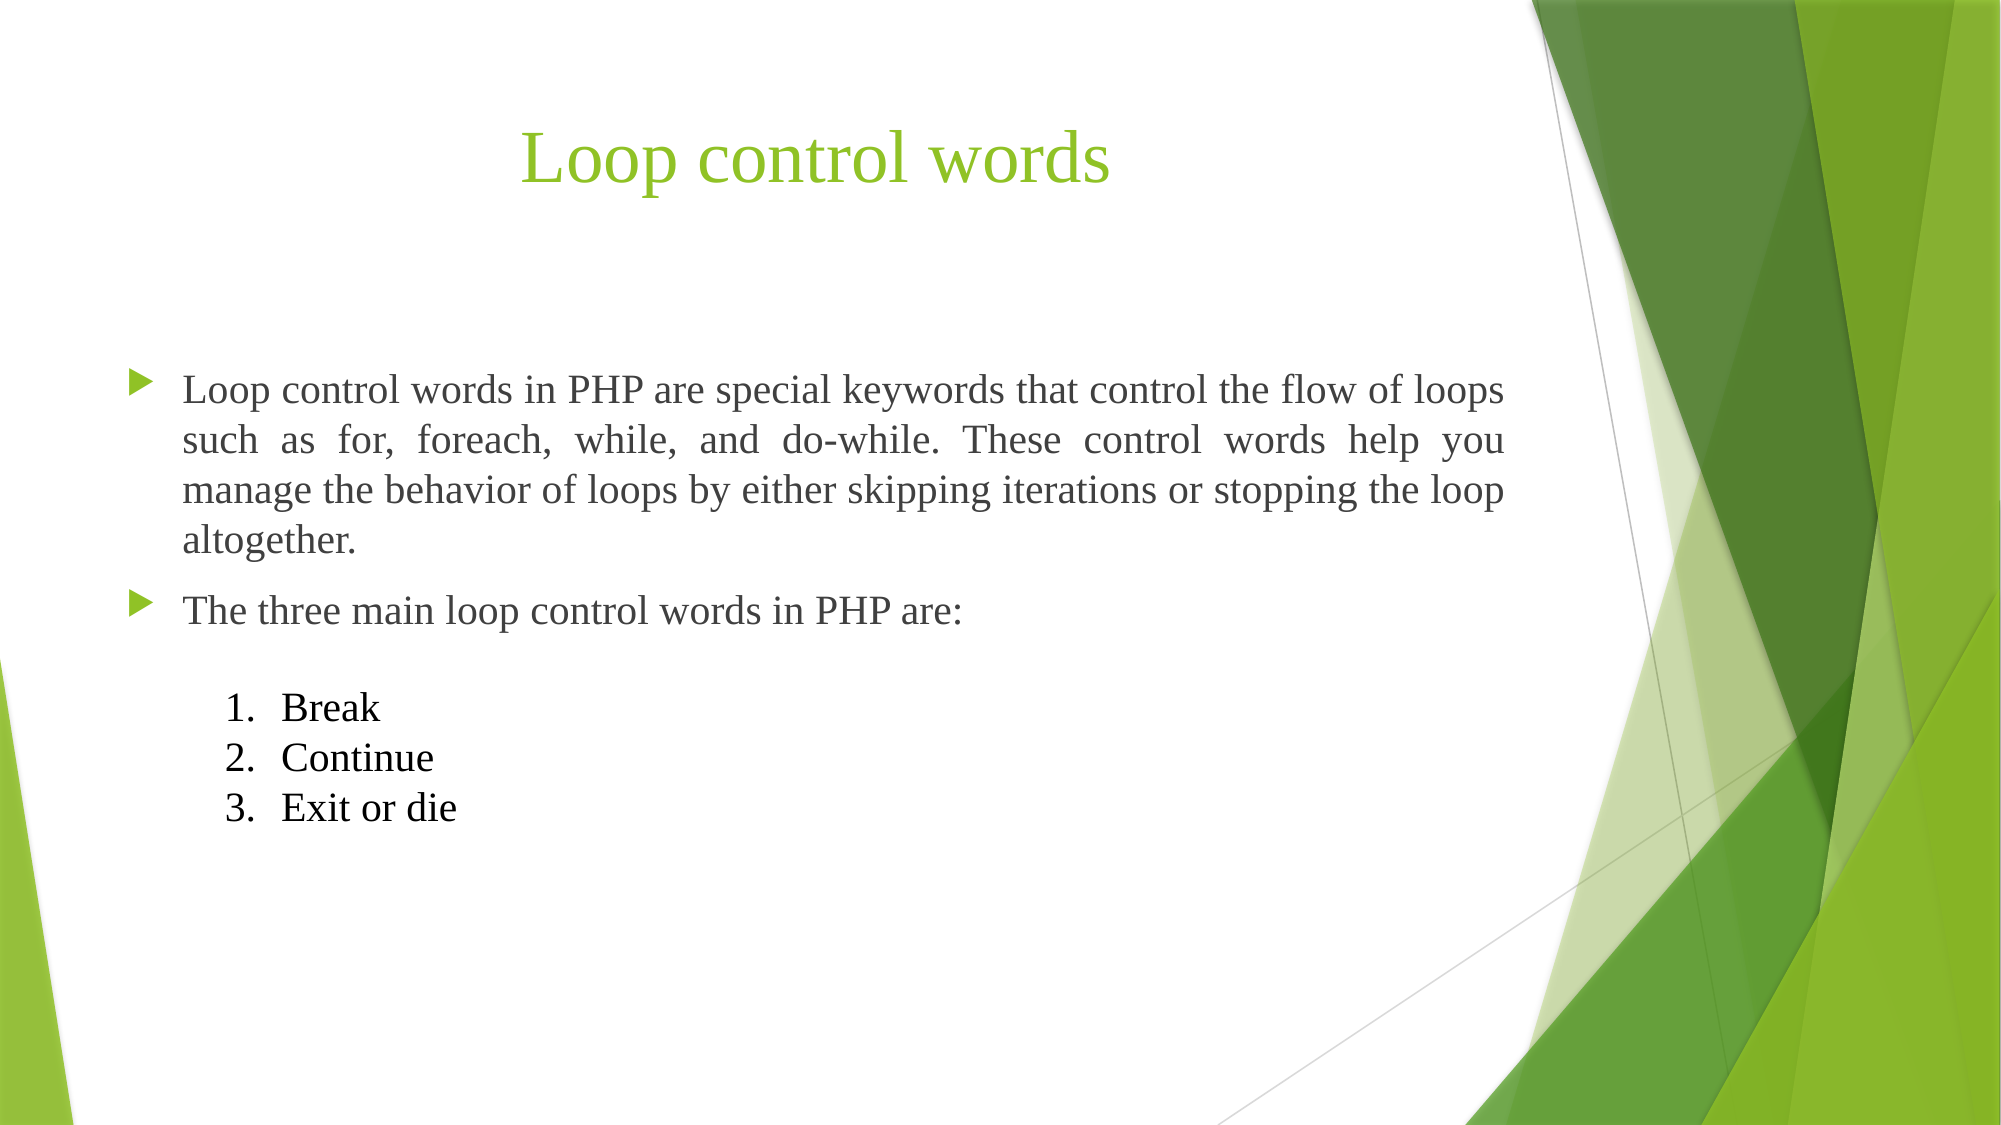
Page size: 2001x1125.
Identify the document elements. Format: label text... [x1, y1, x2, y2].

title Loop control words [111, 99, 1522, 317]
list Loop control words in PHP are special keywords that control the flow of loops such as for, foreach, while, and do-while. These control words help you manage the behavior of loops by either skipping iterations or stopping the loop altogether. The three main loop control words in PHP are: [111, 354, 1522, 992]
text_box Break Continue Exit or die [208, 640, 633, 915]
